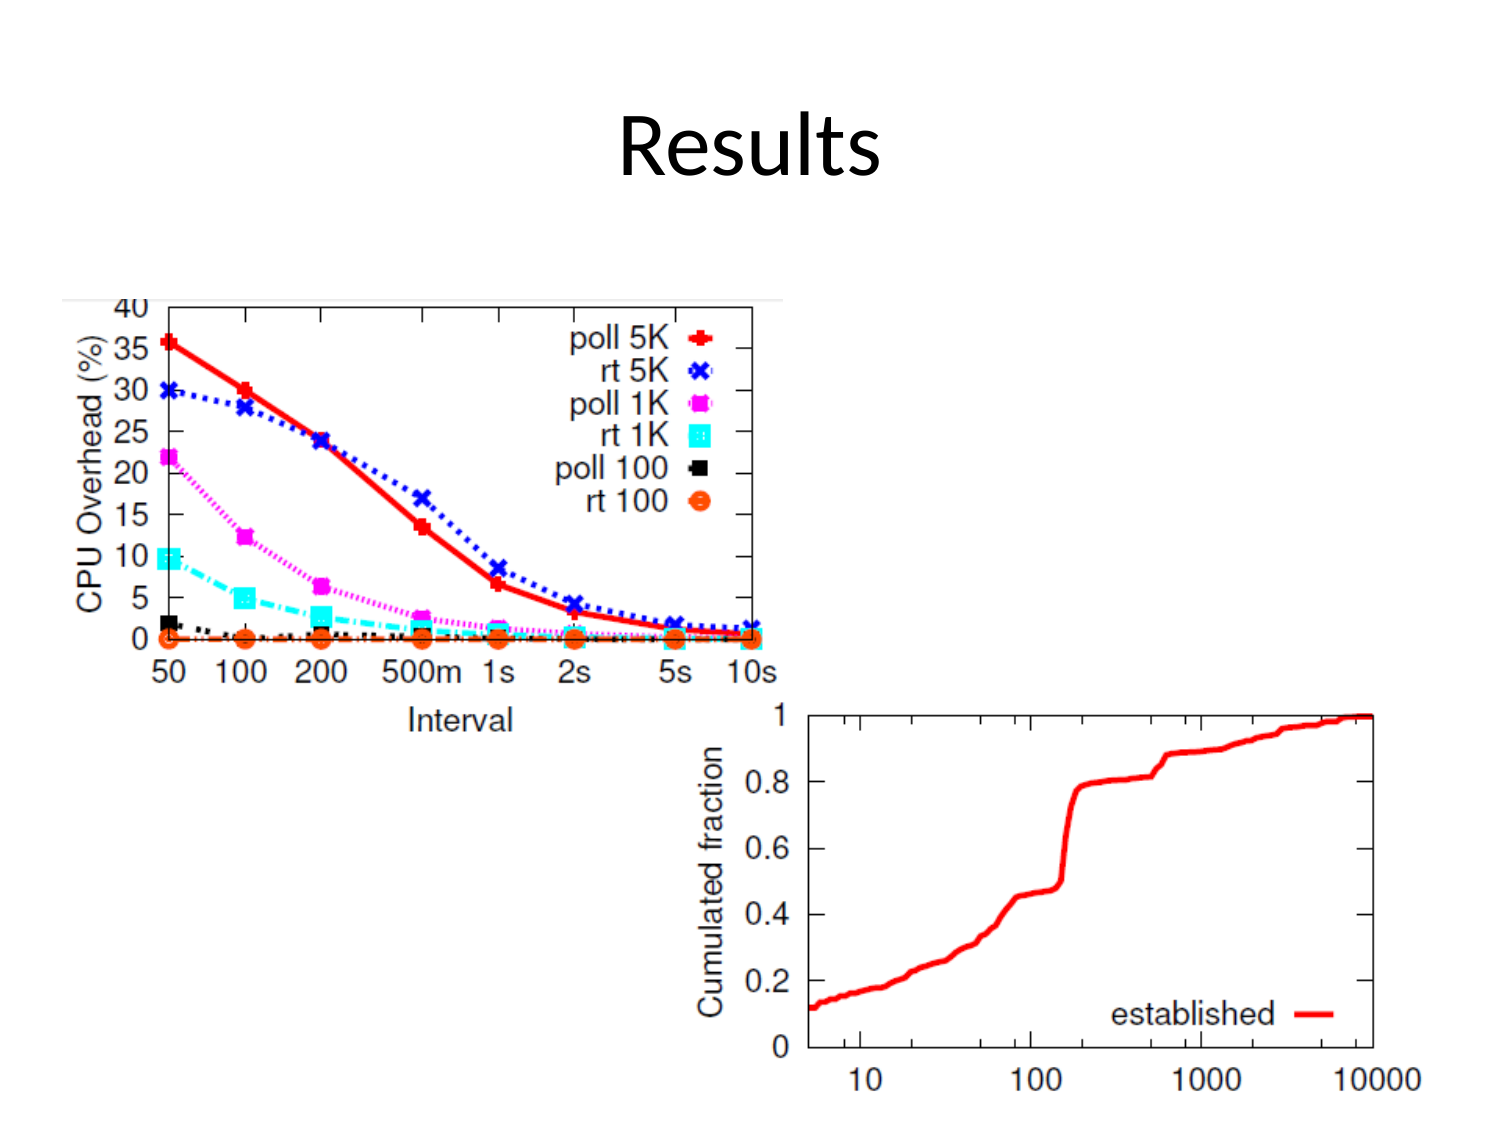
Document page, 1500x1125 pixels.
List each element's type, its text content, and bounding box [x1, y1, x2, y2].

picture [62, 299, 1429, 1102]
title Results [75, 45, 1425, 233]
